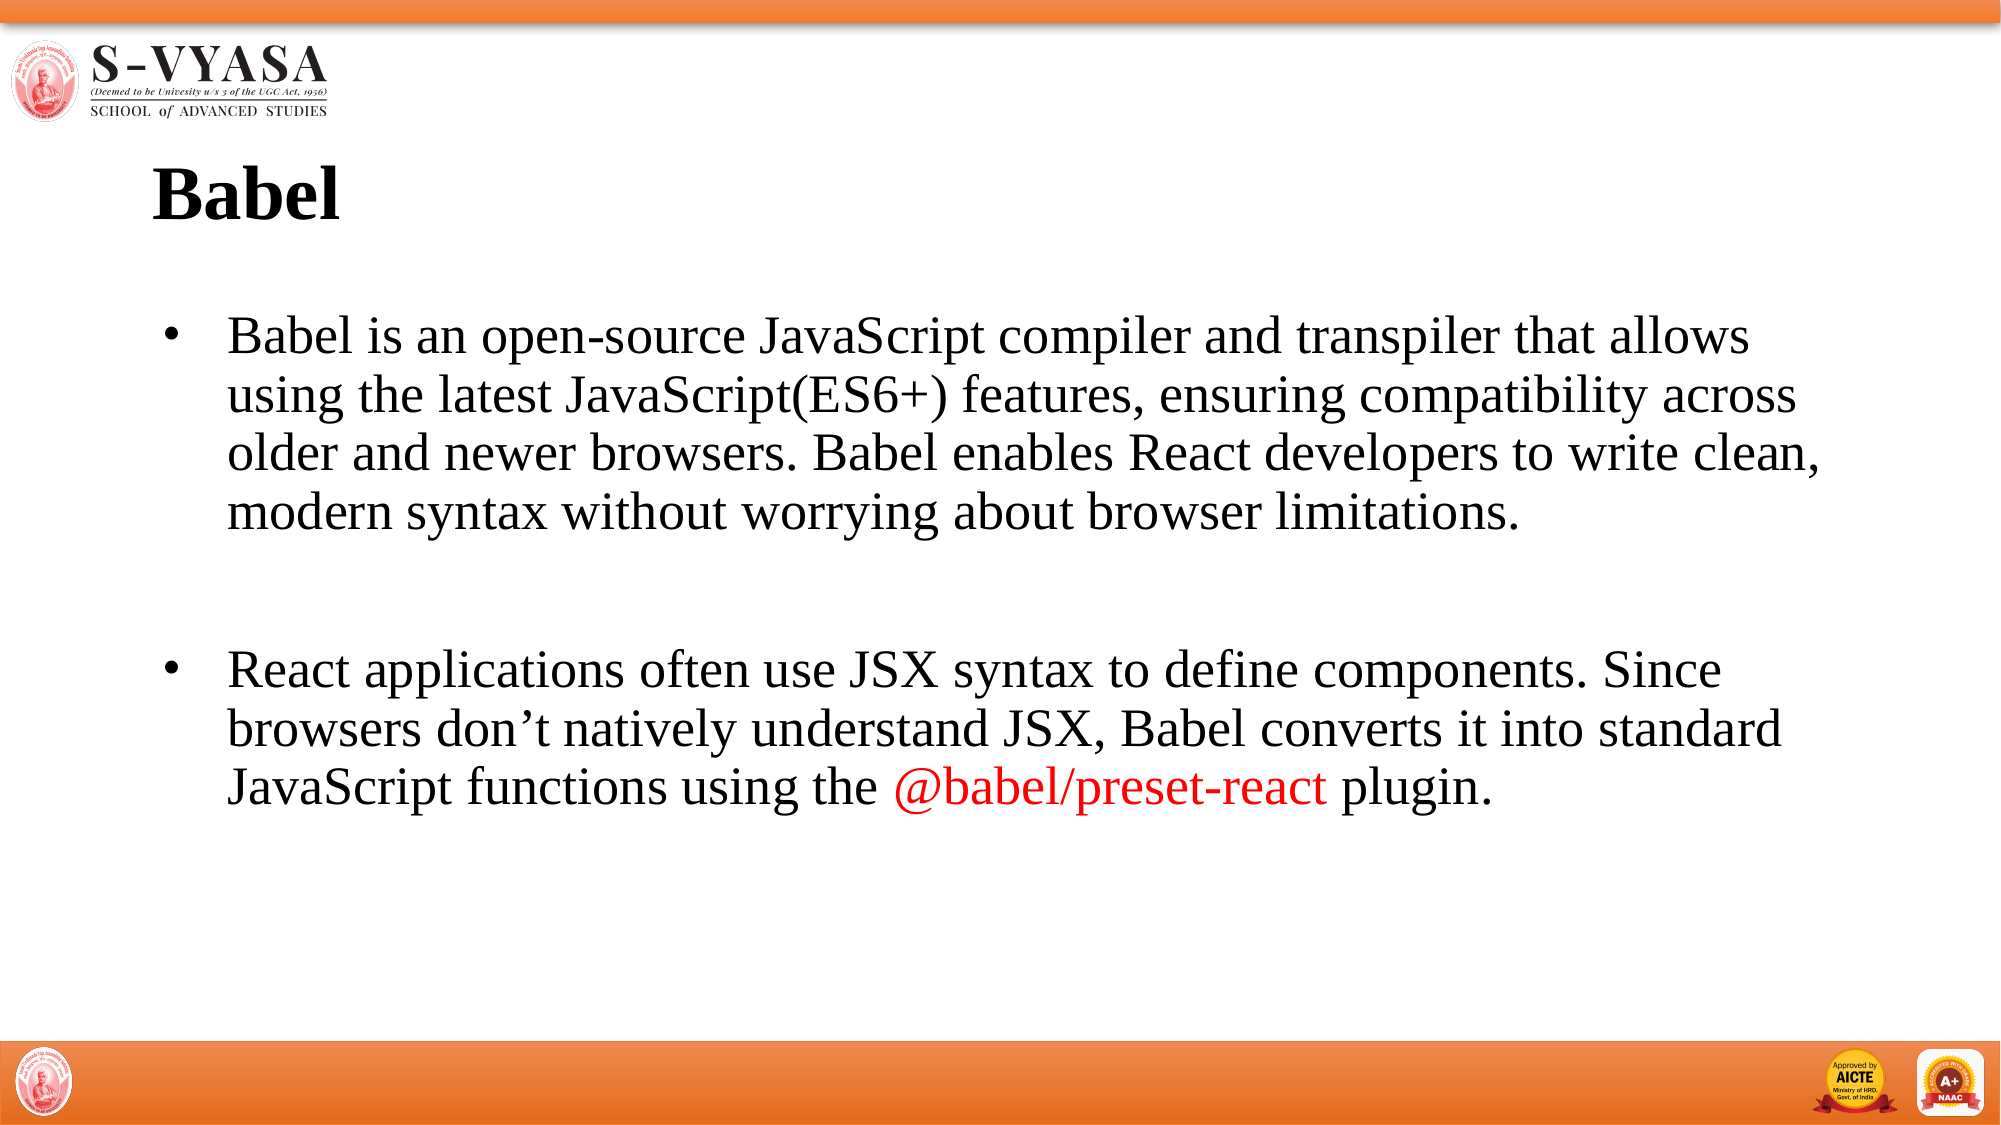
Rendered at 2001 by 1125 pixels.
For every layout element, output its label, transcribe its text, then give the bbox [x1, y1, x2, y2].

picture [10, 28, 340, 130]
picture [14, 1045, 74, 1118]
picture [1808, 1047, 1901, 1120]
list Babel is an open-source JavaScript compiler and transpiler that allows using the latest JavaScript(ES6+) features, ensuring compatibility across older and newer browsers. Babel enables React developers to write clean, modern syntax without worrying about browser limitations. React applications often use JSX syntax to define components. Since browsers don’t natively understand JSX, Babel converts it into standard JavaScript functions using the @babel/preset-react plugin. [137, 299, 1863, 1014]
picture [1915, 1047, 1986, 1118]
title Babel [137, 145, 1863, 299]
